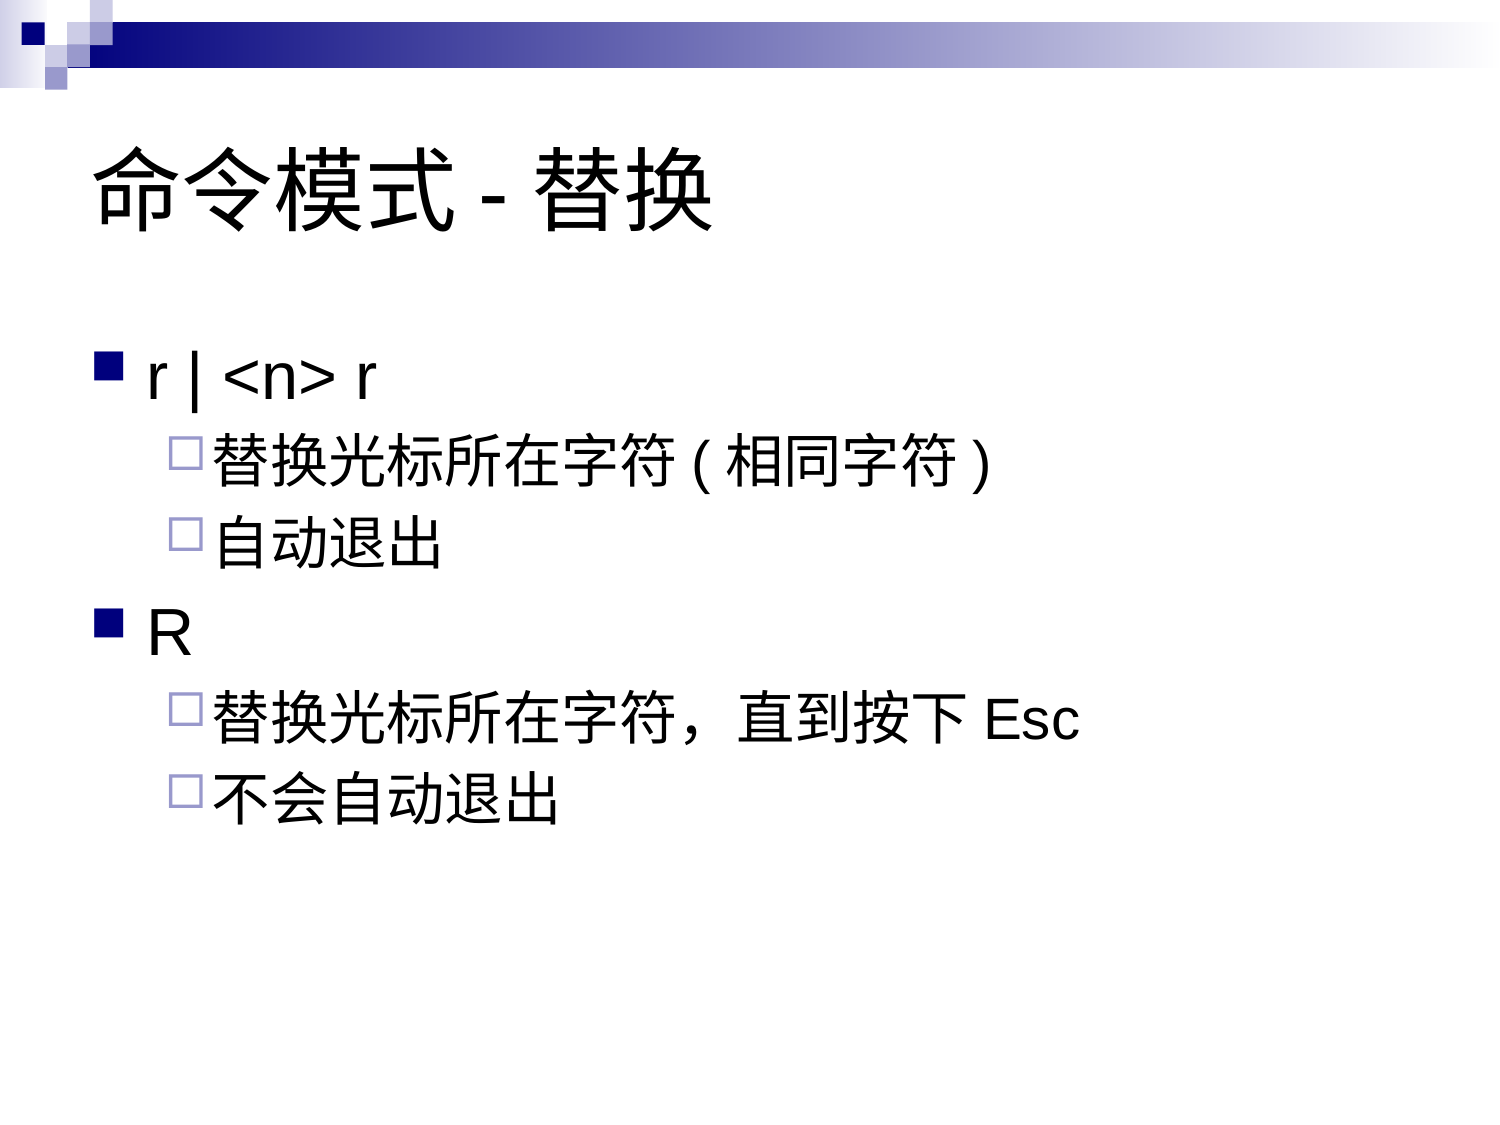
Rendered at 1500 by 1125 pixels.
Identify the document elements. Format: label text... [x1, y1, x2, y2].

list r | <n> r 替换光标所在字符(相同字符) 自动退出 R 替换光标所在字符，直到按下Esc 不会自动退出 [75, 324, 1425, 1094]
title 命令模式-替换 [75, 75, 1425, 300]
